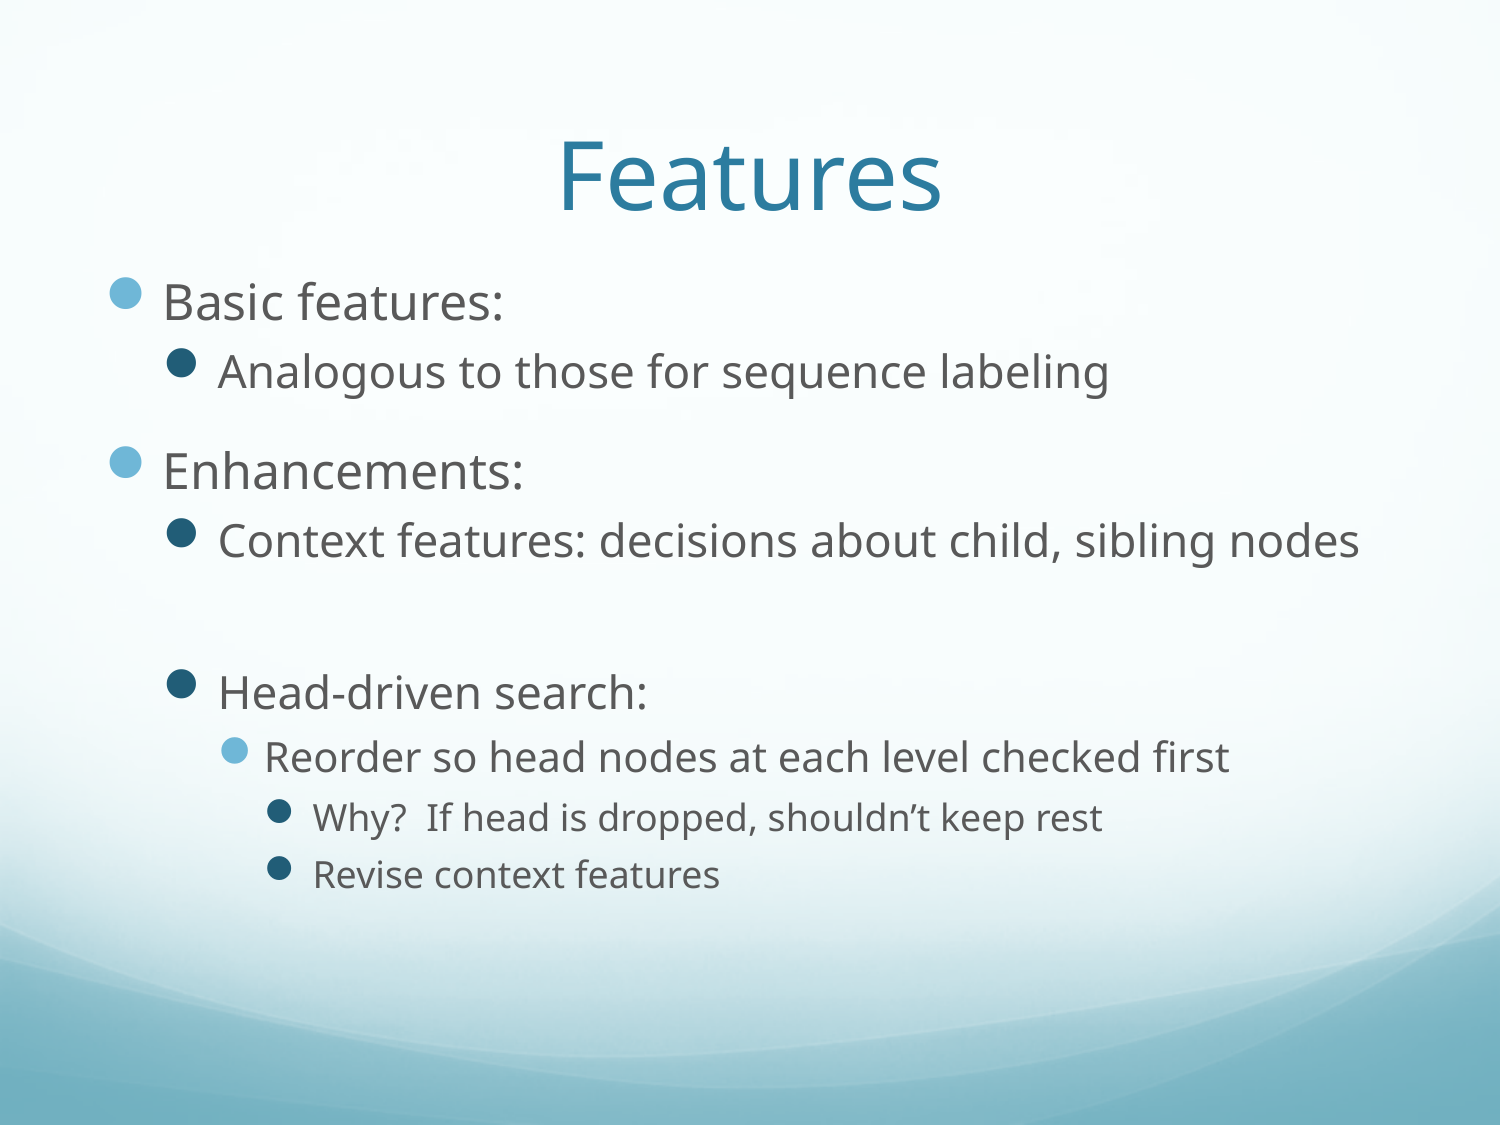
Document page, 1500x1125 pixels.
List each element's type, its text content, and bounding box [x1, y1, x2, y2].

list Basic features: Analogous to those for sequence labeling Enhancements: Context features: decisions about child, sibling nodes Head-driven search: Reorder so head nodes at each level checked first Why? If head is dropped, shouldn’t keep rest Revise context features [90, 262, 1410, 975]
title Features [90, 17, 1410, 237]
